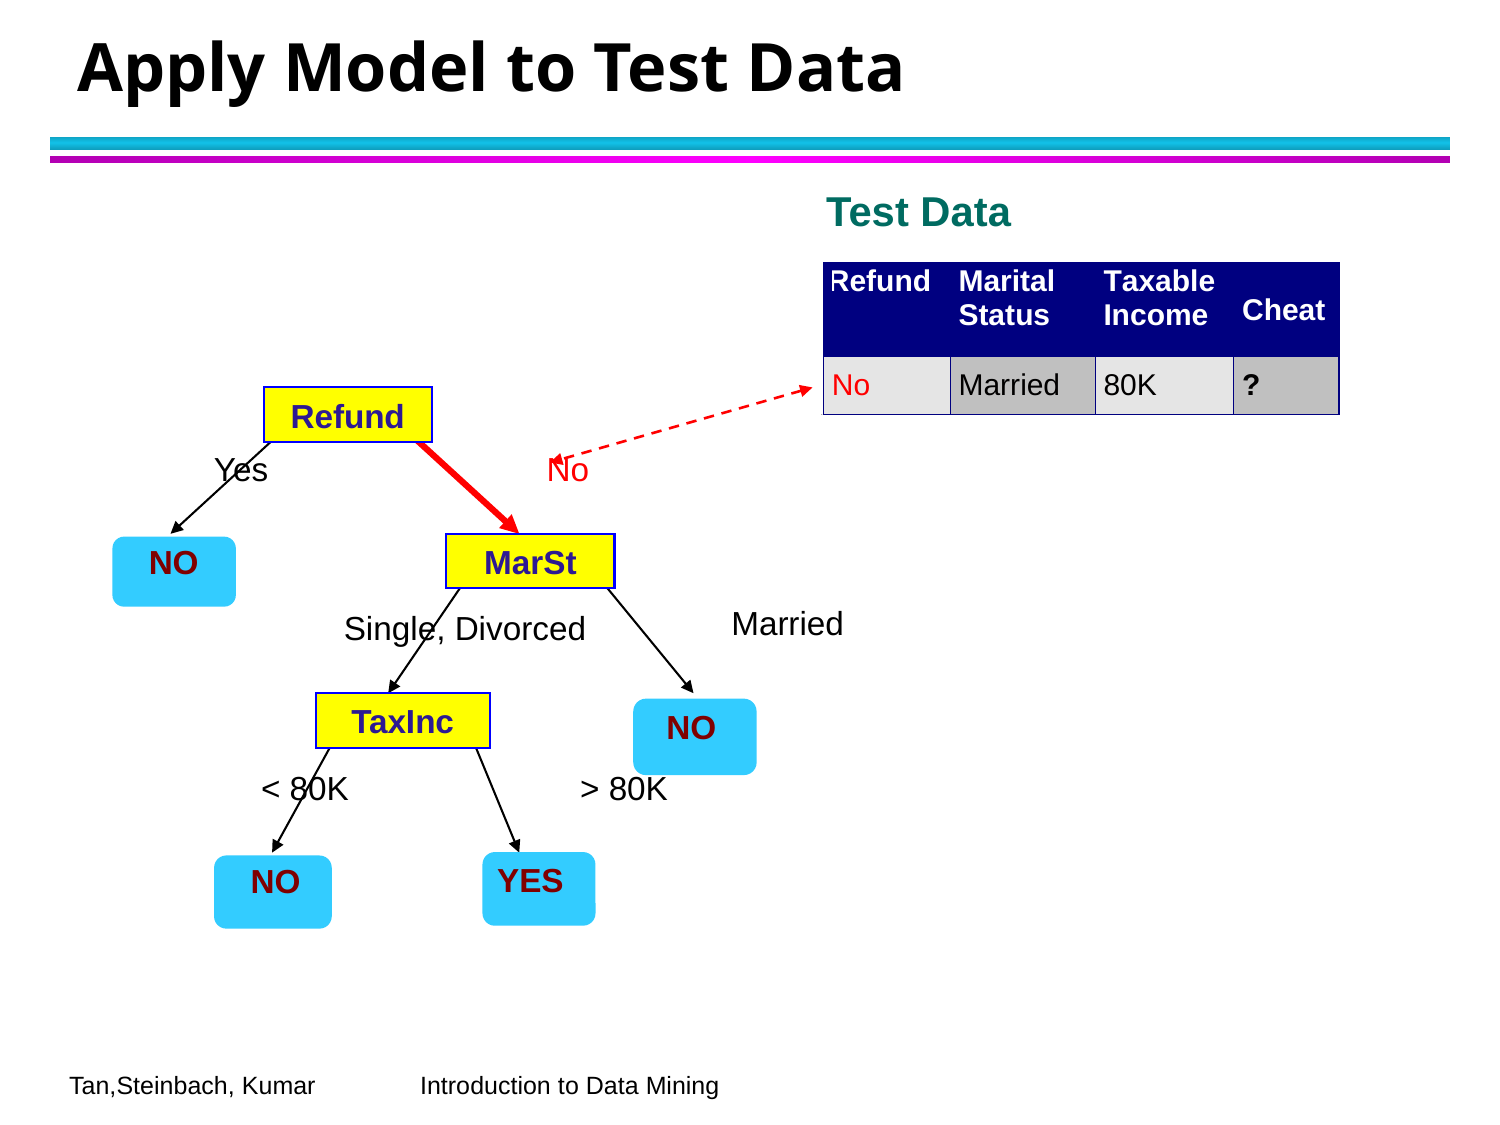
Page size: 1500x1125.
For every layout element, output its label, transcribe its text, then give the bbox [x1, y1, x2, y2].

text_box TaxInc [315, 693, 490, 748]
text_box Test Data [787, 187, 1050, 243]
text_box [272, 815, 293, 852]
text_box NO [179, 852, 372, 908]
text_box [214, 908, 332, 929]
text_box [388, 655, 415, 693]
title Apply Model to Test Data [62, 24, 1421, 113]
text_box [477, 496, 519, 533]
text_box [657, 650, 694, 694]
text_box YES [468, 852, 593, 907]
text_box [633, 754, 757, 776]
text_box > 80K [452, 759, 683, 815]
text_box NO [595, 698, 788, 754]
text_box [549, 453, 566, 465]
text_box [795, 384, 812, 397]
text_box [170, 496, 212, 533]
text_box [503, 815, 521, 852]
text_box Yes [86, 440, 284, 496]
text_box Refund [263, 387, 432, 443]
text_box NO [77, 533, 270, 589]
text_box [482, 857, 596, 926]
text_box Single, Divorced [216, 600, 602, 655]
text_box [812, 262, 1361, 449]
text_box Married [604, 594, 869, 650]
text_box [112, 589, 236, 607]
text_box No [419, 440, 604, 496]
text_box MarSt [446, 533, 615, 589]
text_box < 80K [133, 759, 364, 815]
